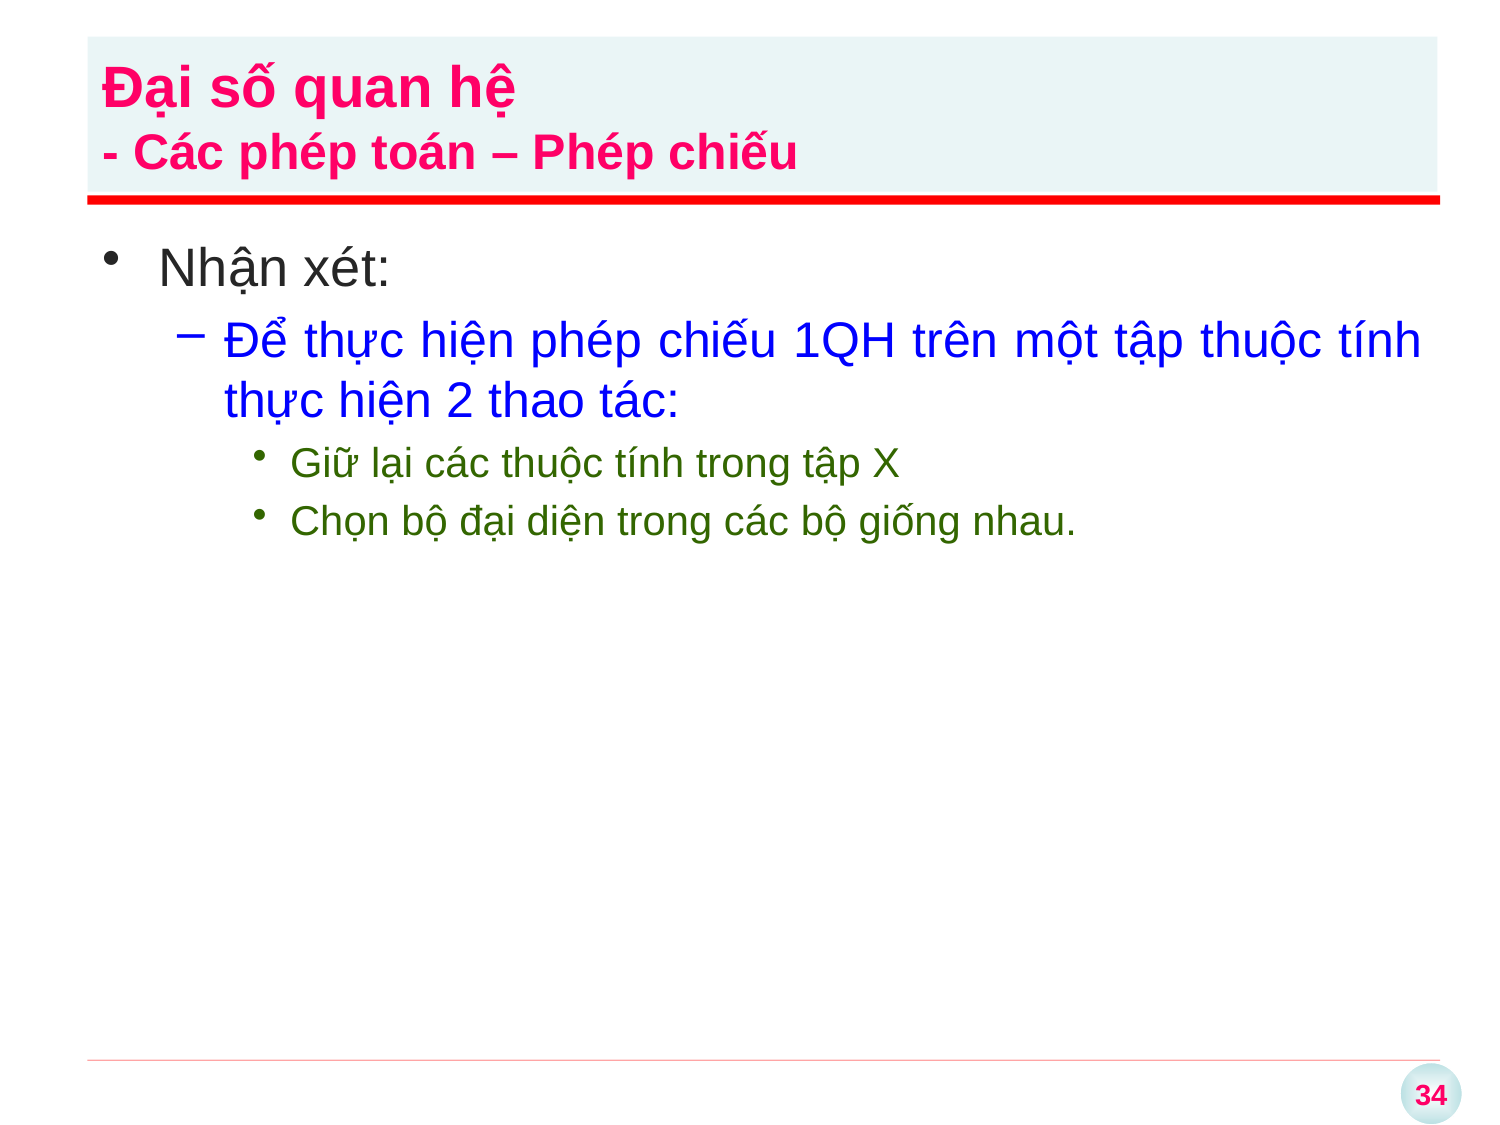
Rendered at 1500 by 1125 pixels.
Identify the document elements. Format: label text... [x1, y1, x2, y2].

title Đại số quan hệ - Các phép toán – Phép chiếu [87, 36, 1438, 192]
list Nhận xét: Để thực hiện phép chiếu 1QH trên một tập thuộc tính thực hiện 2 thao tác: Giữ lại các thuộc tính trong tập X Chọn bộ đại diện trong các bộ giống nhau. [87, 224, 1438, 595]
